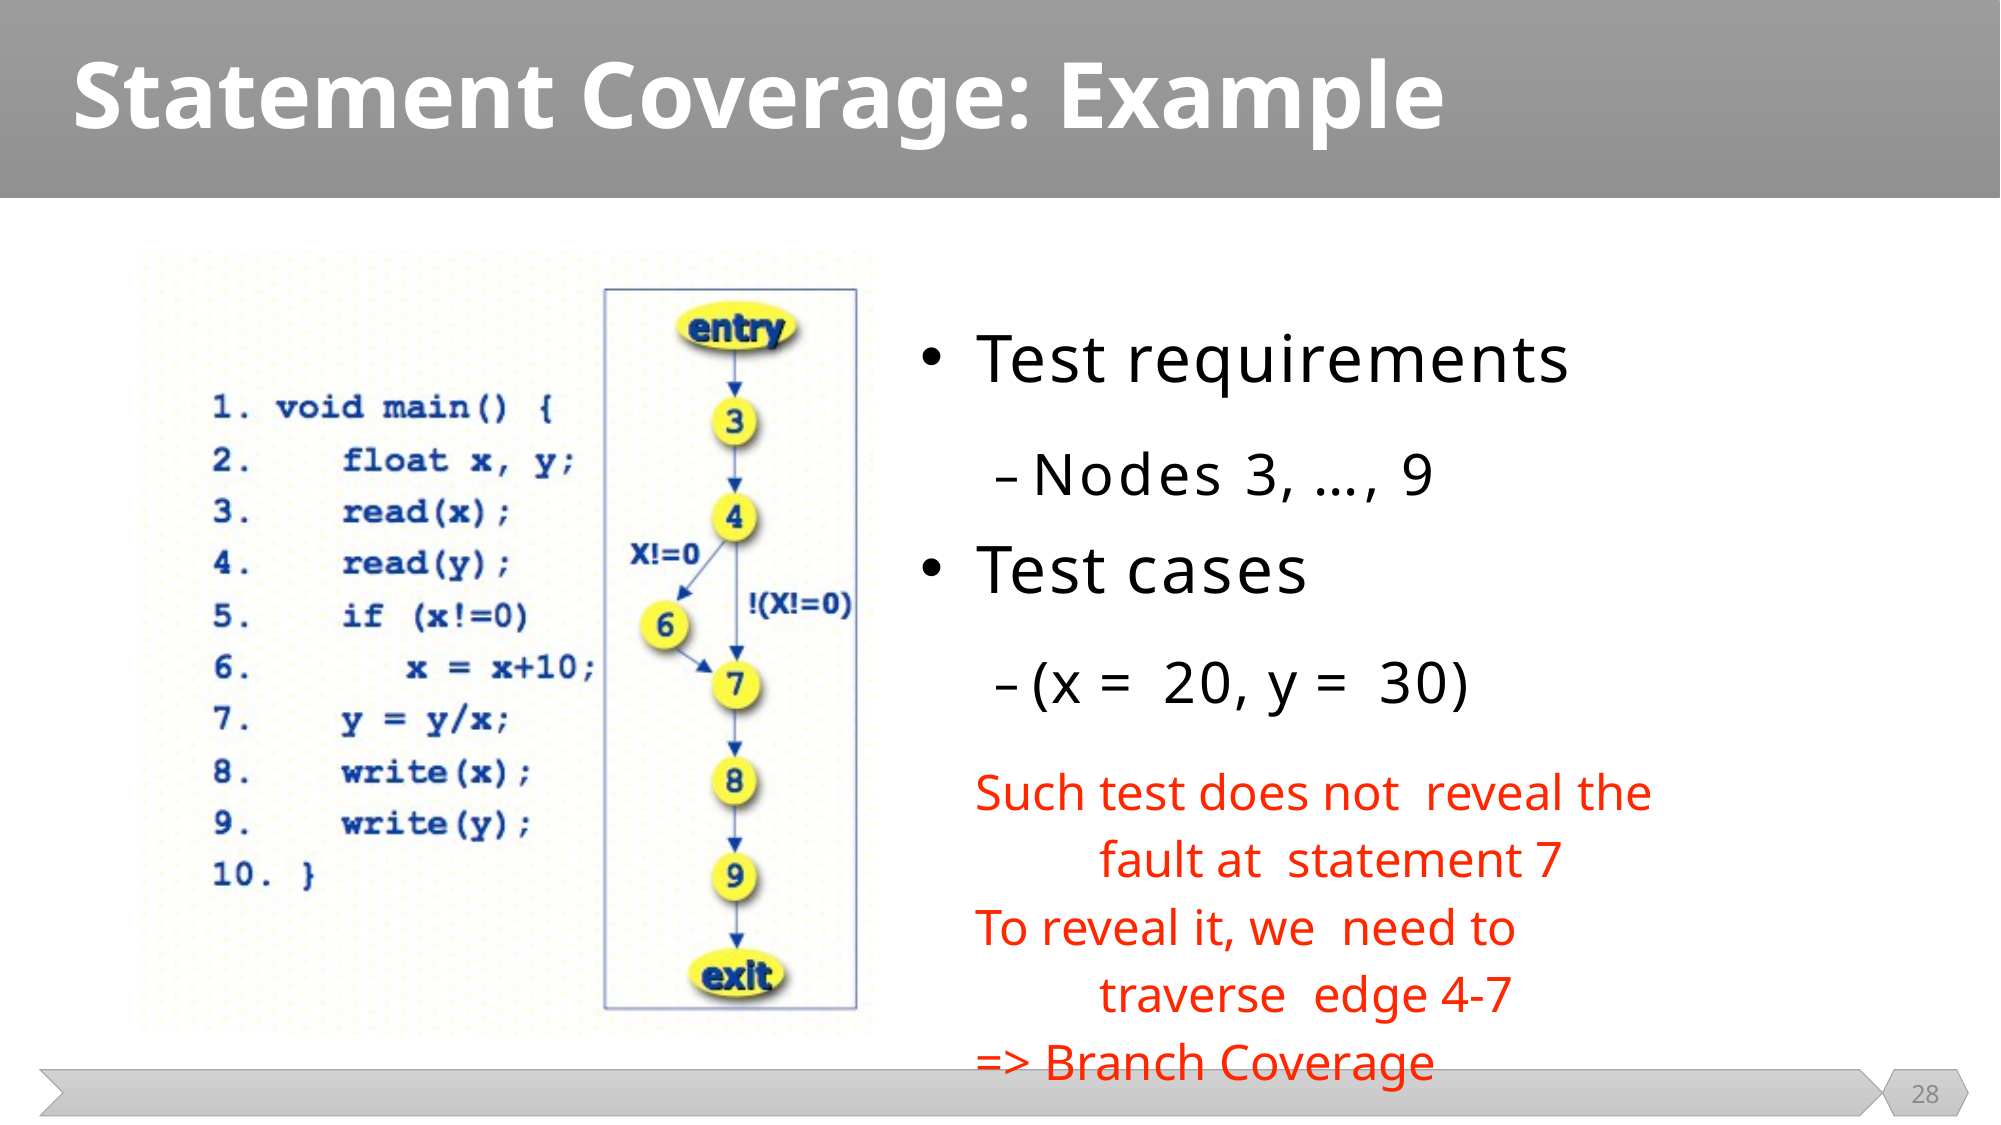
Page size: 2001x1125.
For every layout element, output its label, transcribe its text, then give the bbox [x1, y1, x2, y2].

slide_number 28 [1882, 1065, 1969, 1125]
text_box Test requirements – Nodes 3, …, 9 Test cases – (x = 20, y = 30) Such test does not reveal the fault at statement 7 To reveal it, we need to traverse edge 4-7 => Branch Coverage [918, 299, 1803, 1091]
text_box [137, 251, 873, 1036]
title Statement Coverage: Example [56, 0, 1969, 199]
